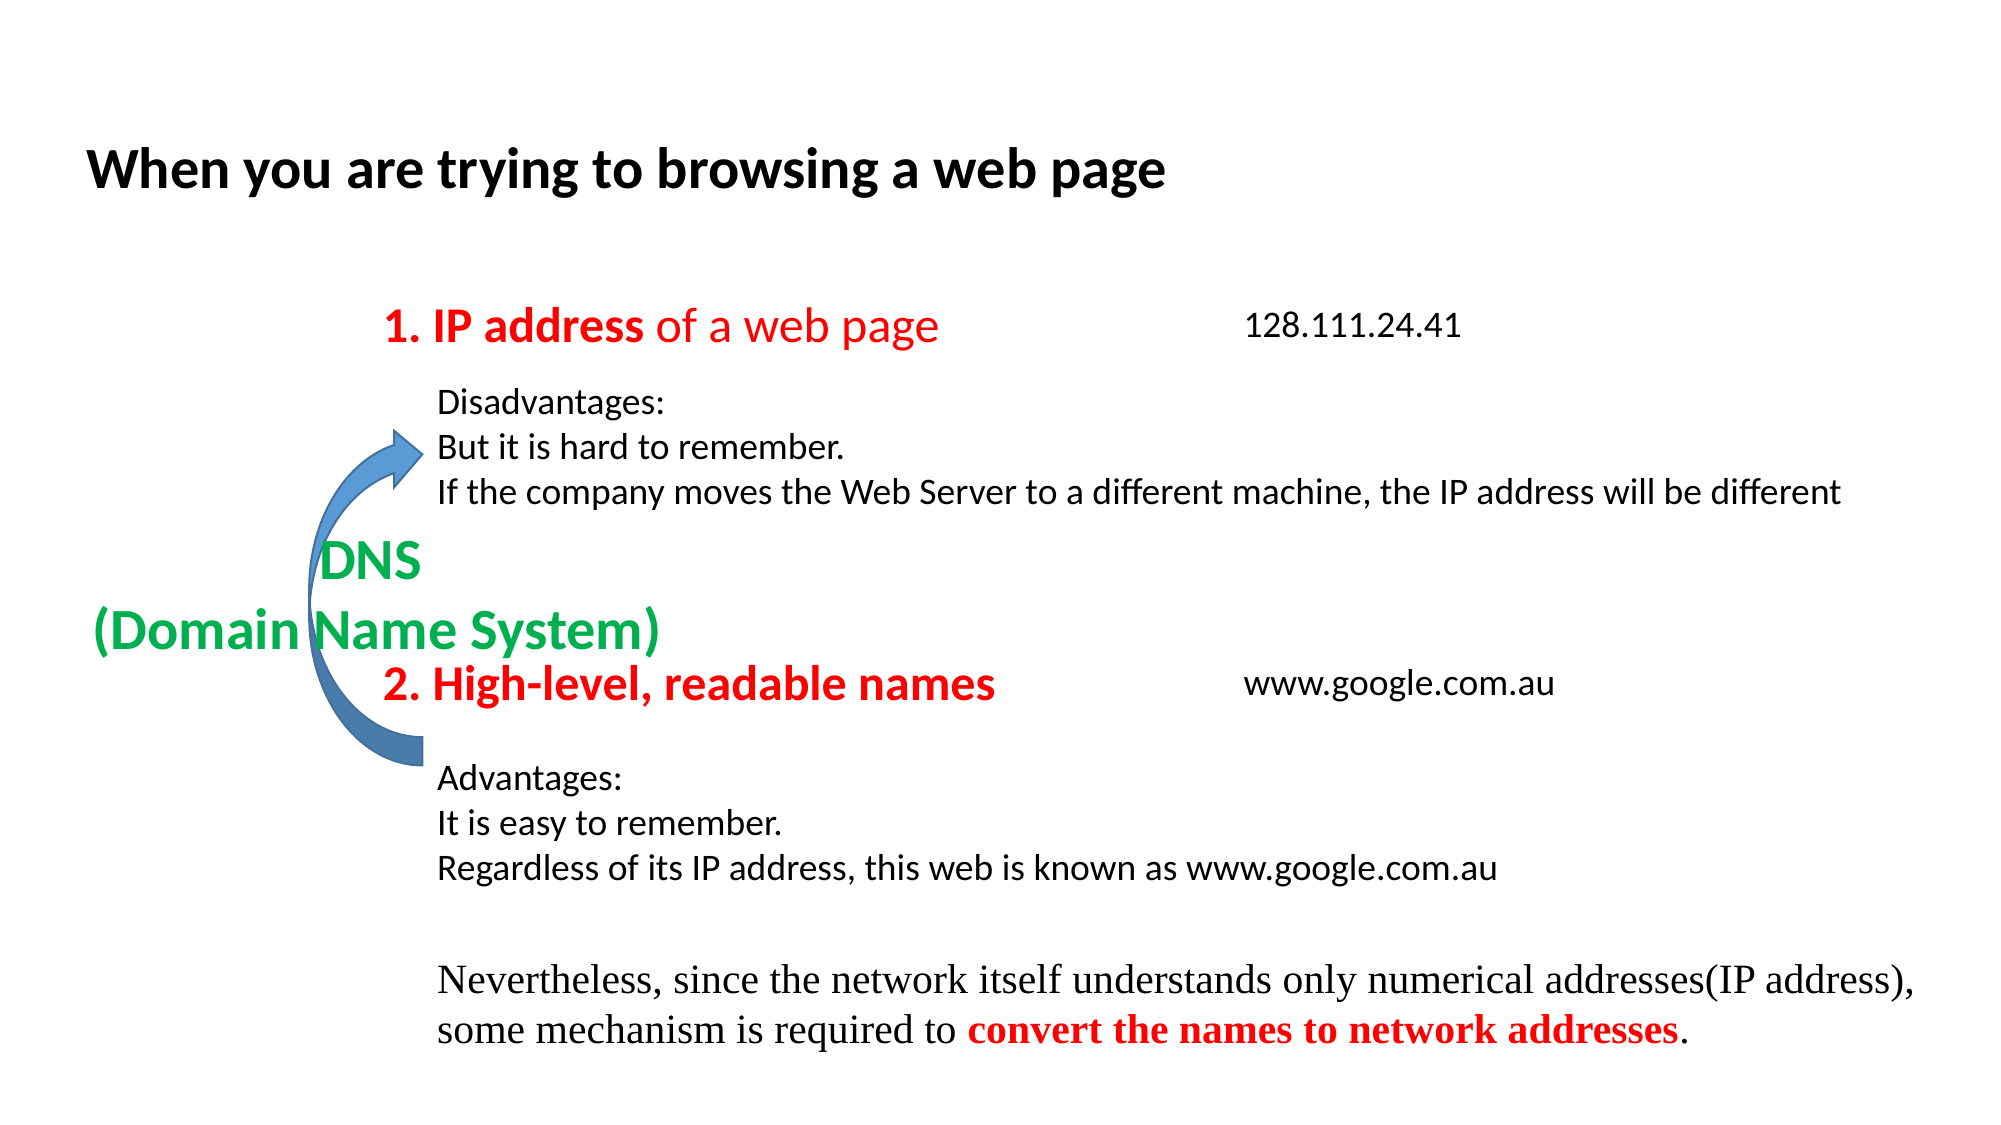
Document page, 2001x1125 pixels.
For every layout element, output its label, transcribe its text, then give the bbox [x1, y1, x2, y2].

text_box 2. High-level, readable names [368, 643, 1025, 719]
text_box When you are trying to browsing a web page [71, 122, 1282, 208]
text_box Nevertheless, since the network itself understands only numerical addresses(IP address), some mechanism is required to convert the names to network addresses. [422, 944, 1983, 1059]
text_box 1. IP address of a web page [368, 285, 1025, 360]
text_box Advantages: It is easy to remember. Regardless of its IP address, this web is known as www.google.com.au [422, 745, 1974, 896]
text_box [315, 669, 424, 767]
text_box Disadvantages: But it is hard to remember. If the company moves the Web Server to a different machine, the IP address will be different [422, 369, 1974, 519]
text_box 128.111.24.41 [1228, 292, 1519, 353]
text_box [323, 428, 424, 514]
text_box www.google.com.au [1228, 650, 1645, 711]
text_box DNS (Domain Name System) [72, 514, 682, 669]
